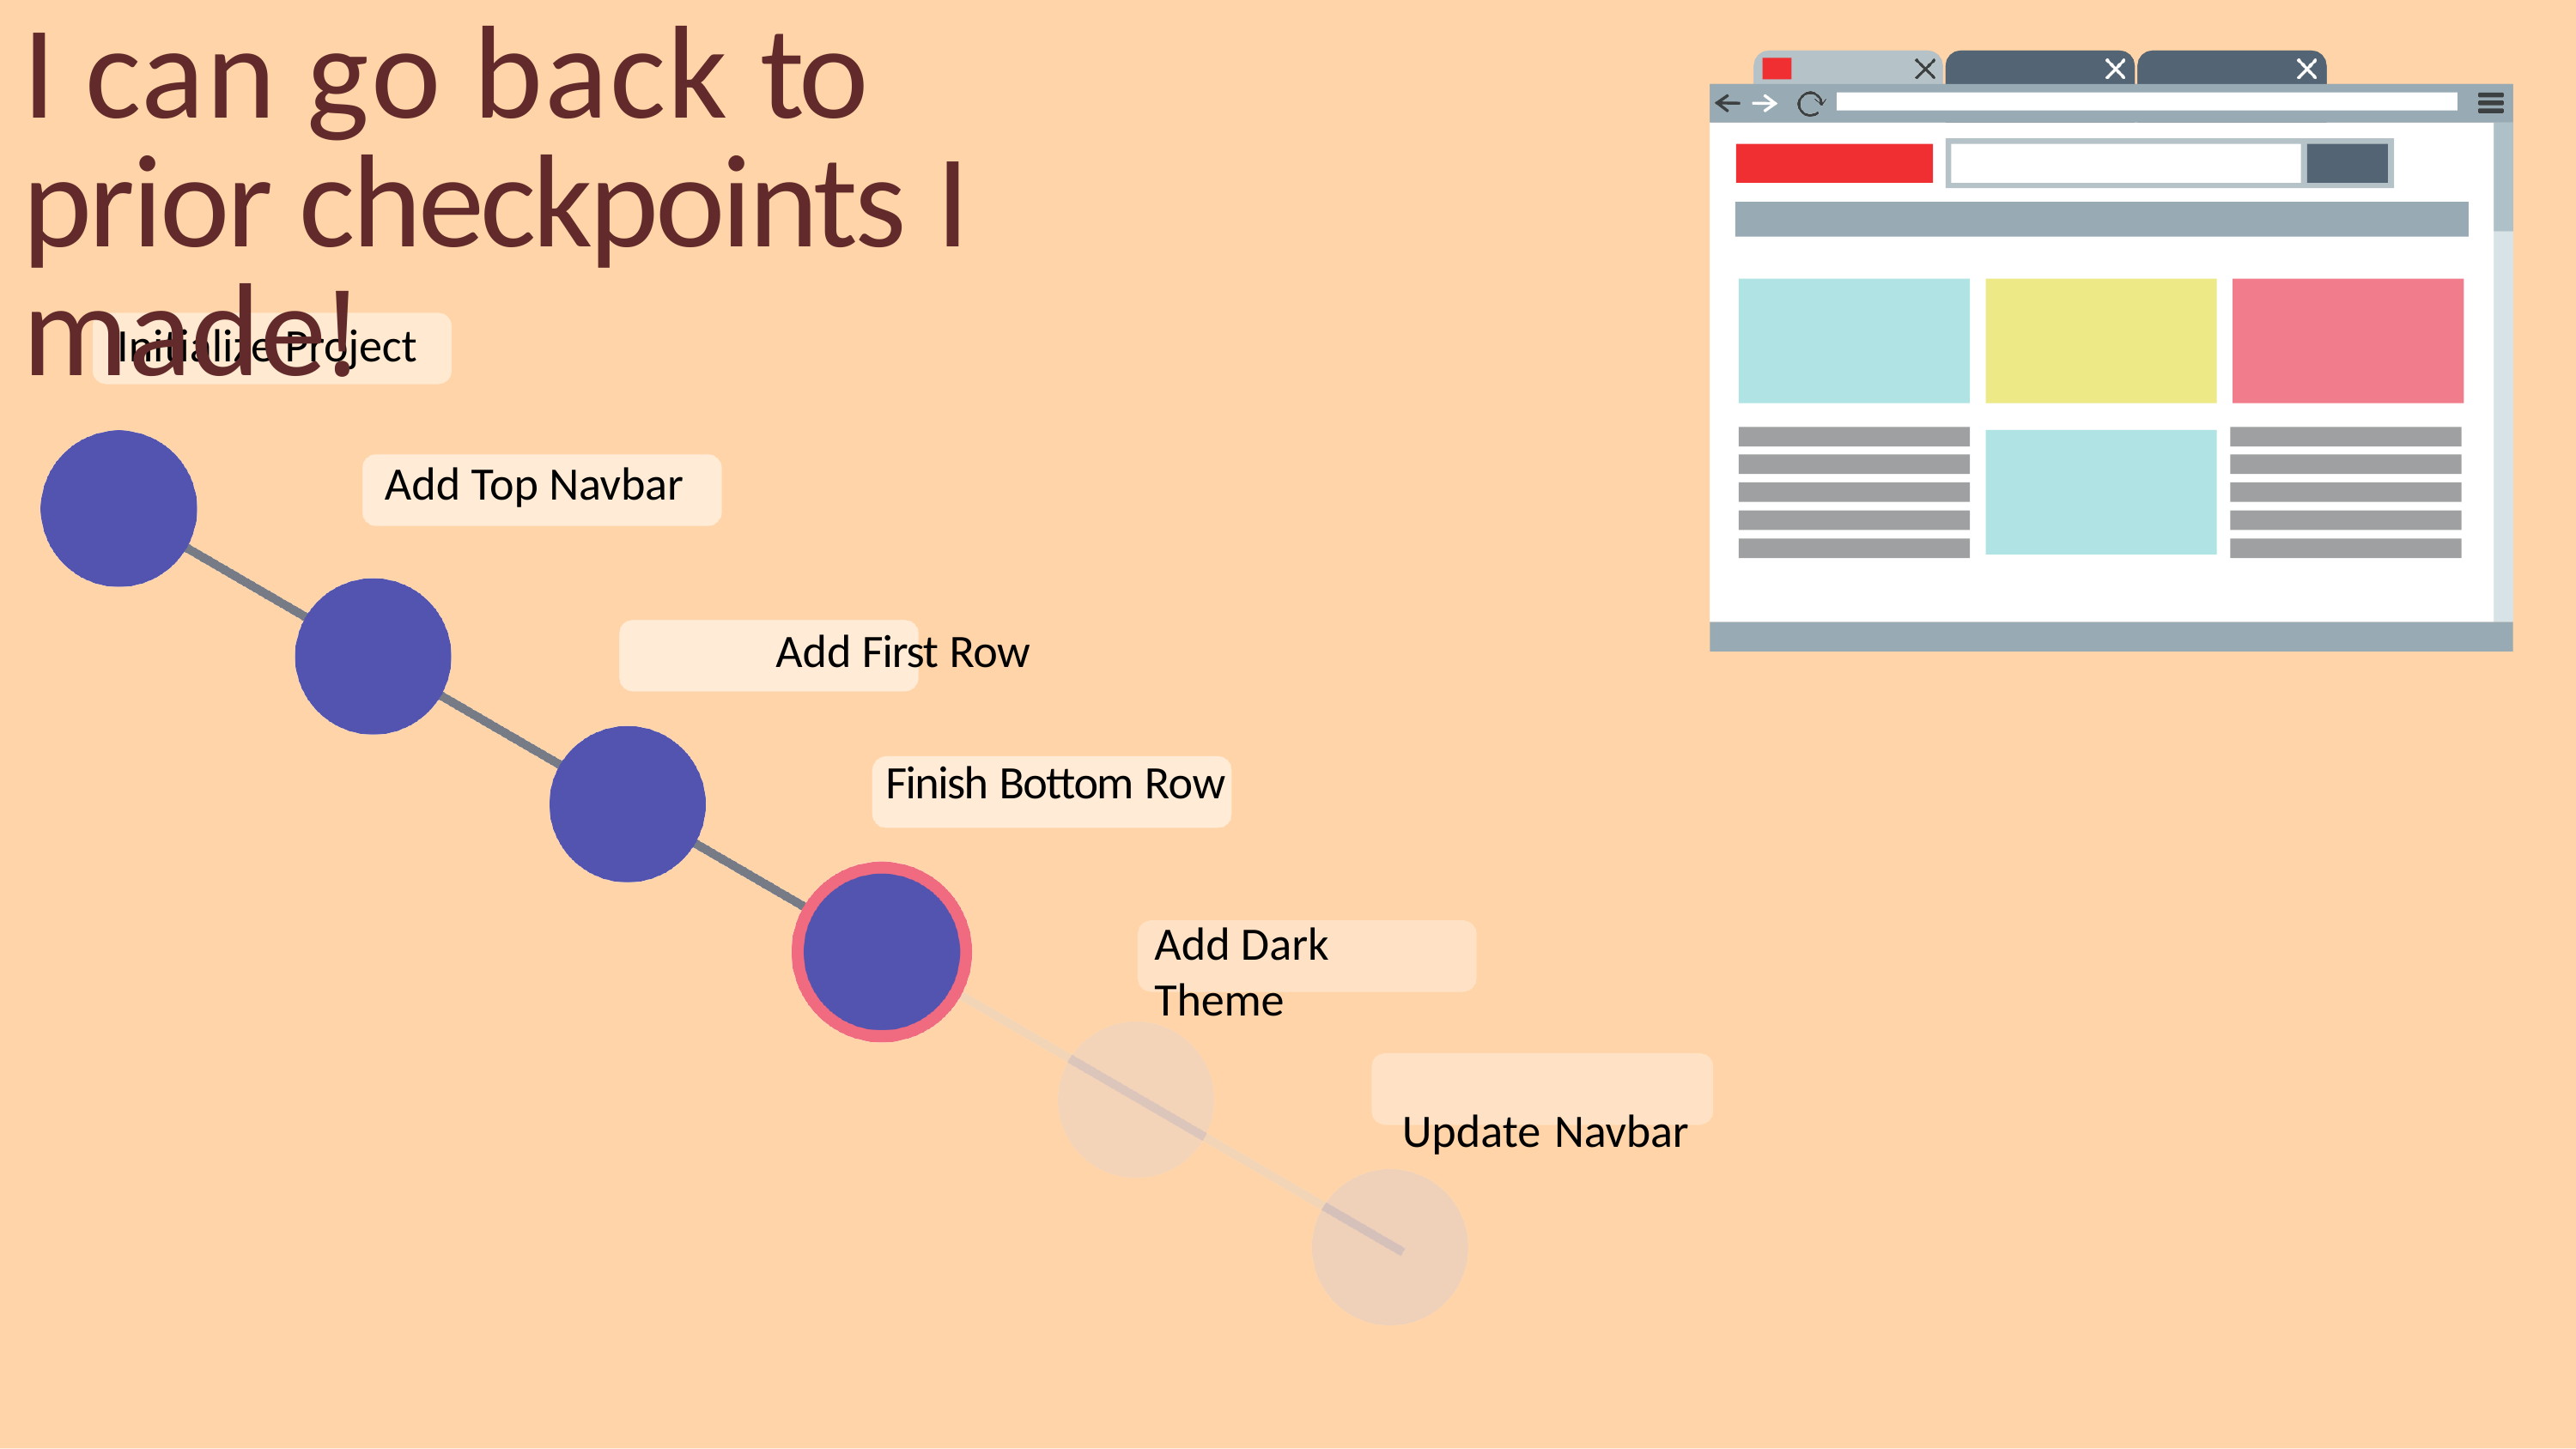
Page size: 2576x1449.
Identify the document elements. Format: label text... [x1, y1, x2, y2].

text_box Initialize Project Add Top Navbar Add First Row Finish Bottom Row Add Dark Theme Update Navbar [115, 312, 1690, 428]
title I can go back to prior checkpoints I made! [21, 0, 1137, 403]
picture [39, 430, 1713, 1326]
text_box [1710, 50, 2514, 652]
